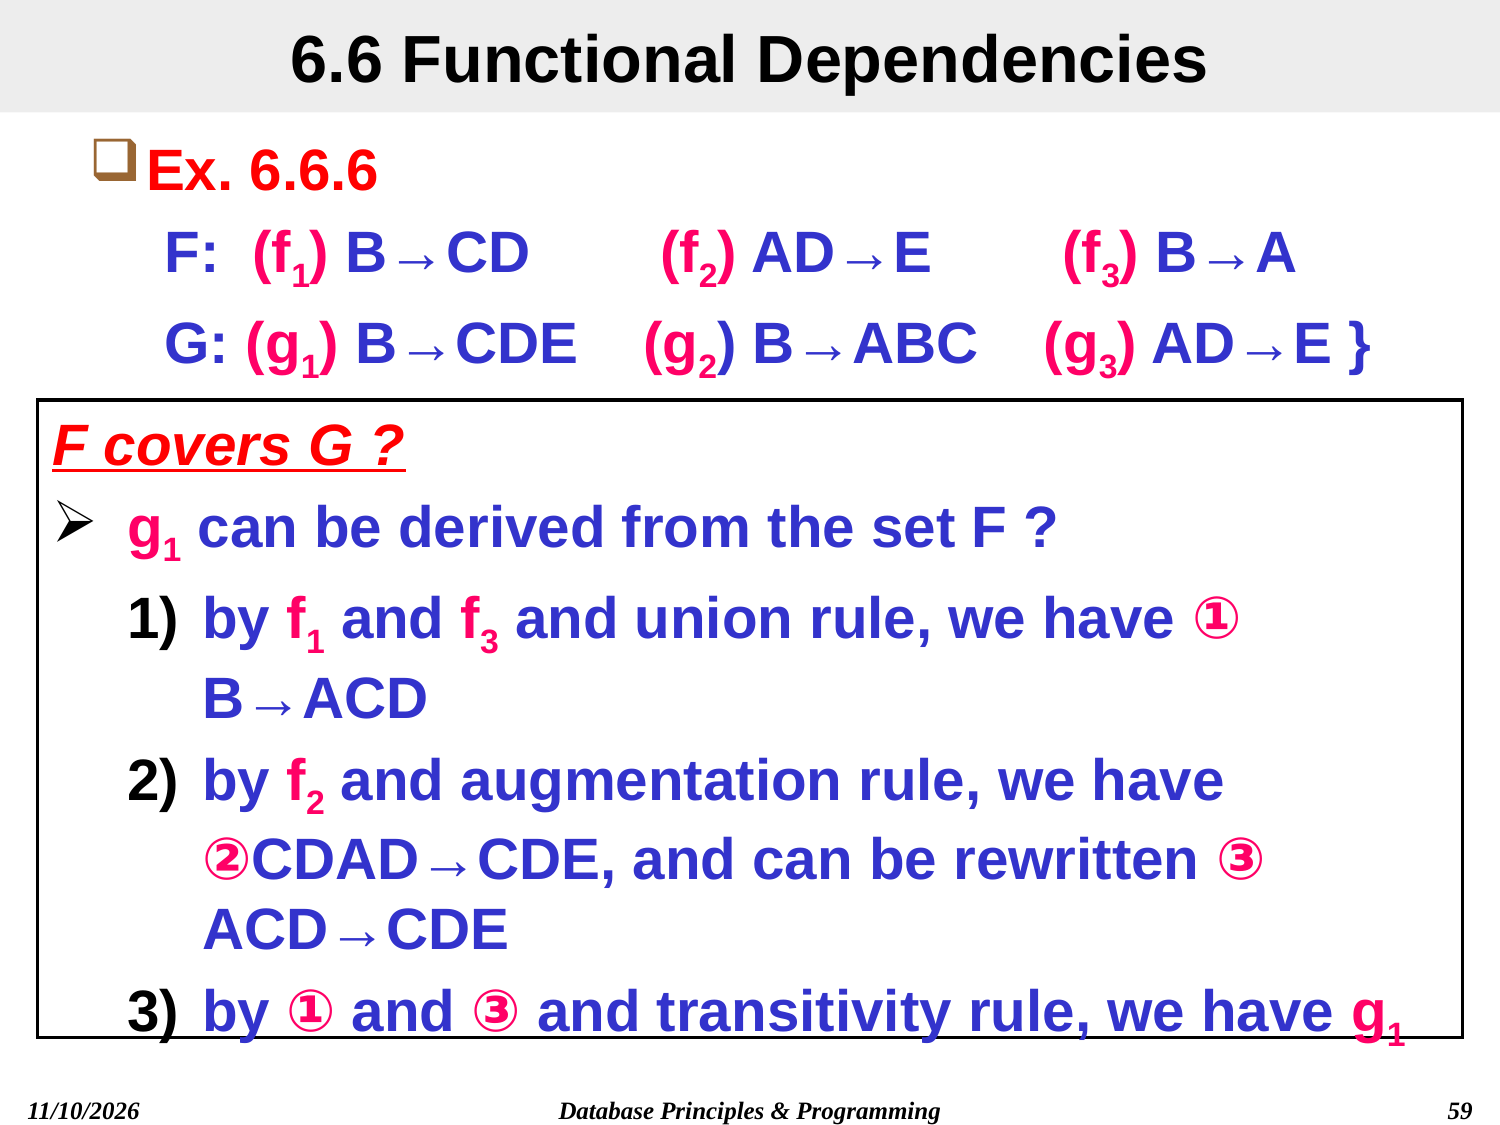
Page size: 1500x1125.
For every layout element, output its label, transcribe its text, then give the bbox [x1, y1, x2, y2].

text_box F covers G ? g1 can be derived from the set F ? by f1 and f3 and union rule, we have ① B→ACD by f2 and augmentation rule, we have ②CDAD→CDE, and can be rewritten ③ ACD→CDE by ① and ③ and transitivity rule, we have g1 [37, 399, 1463, 1038]
text_box [12, 1087, 325, 1125]
text_box [1174, 1087, 1488, 1125]
title 6.6 Functional Dependencies [0, 0, 1500, 113]
text_box Database Principles & Programming [425, 1087, 1075, 1125]
list Ex. 6.6.6 F: (f1) B→CD (f2) AD→E (f3) B→A G: (g1) B→CDE (g2) B→ABC (g3) AD→E } [74, 124, 1426, 388]
